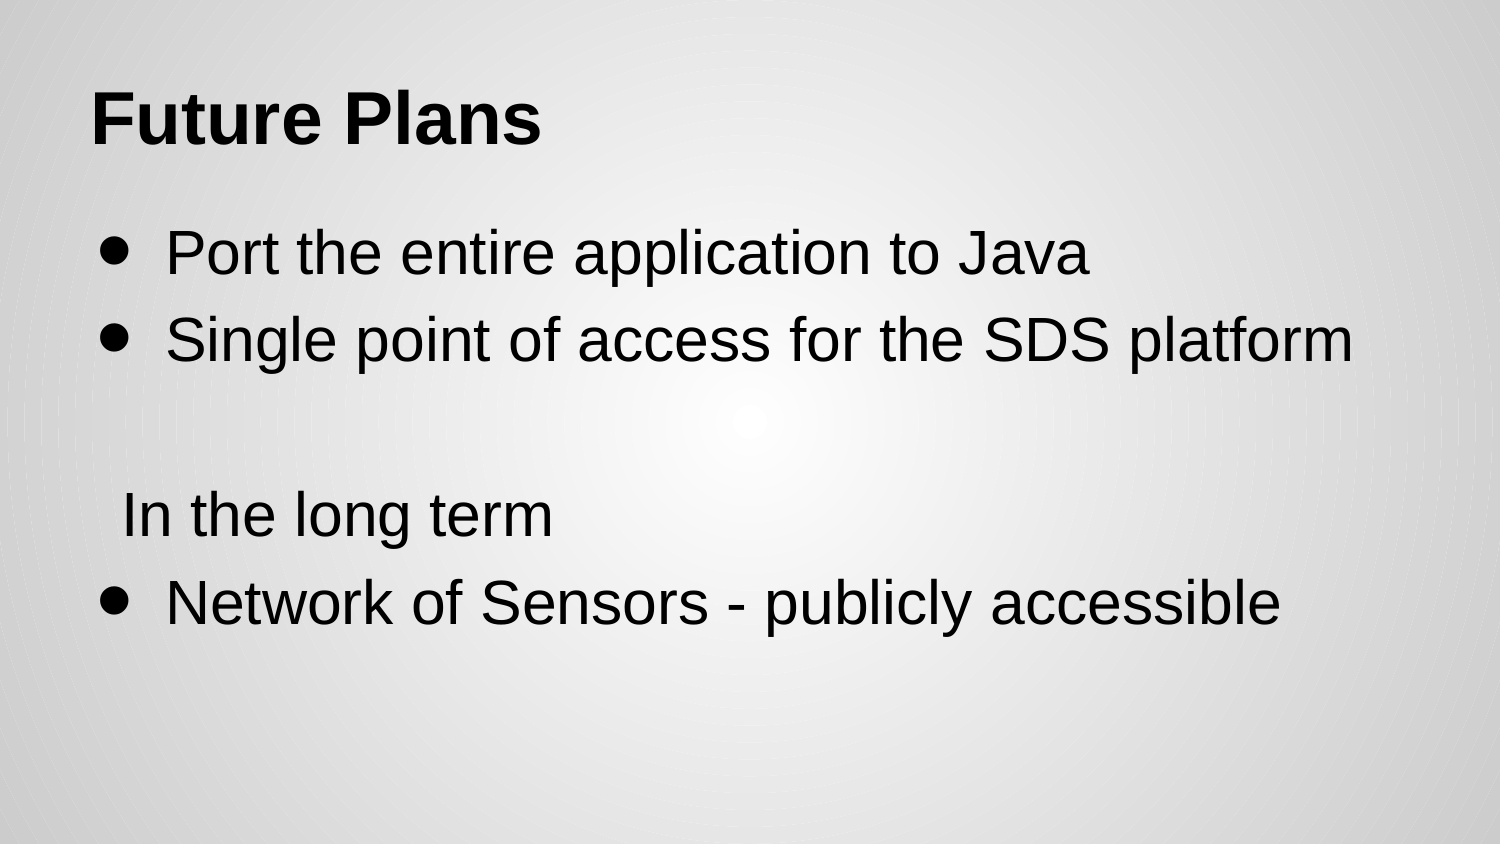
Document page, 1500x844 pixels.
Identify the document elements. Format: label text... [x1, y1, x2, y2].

title Future Plans [75, 33, 1425, 175]
list Port the entire application to Java Single point of access for the SDS platform In the long term Network of Sensors - publicly accessible [75, 196, 1425, 808]
